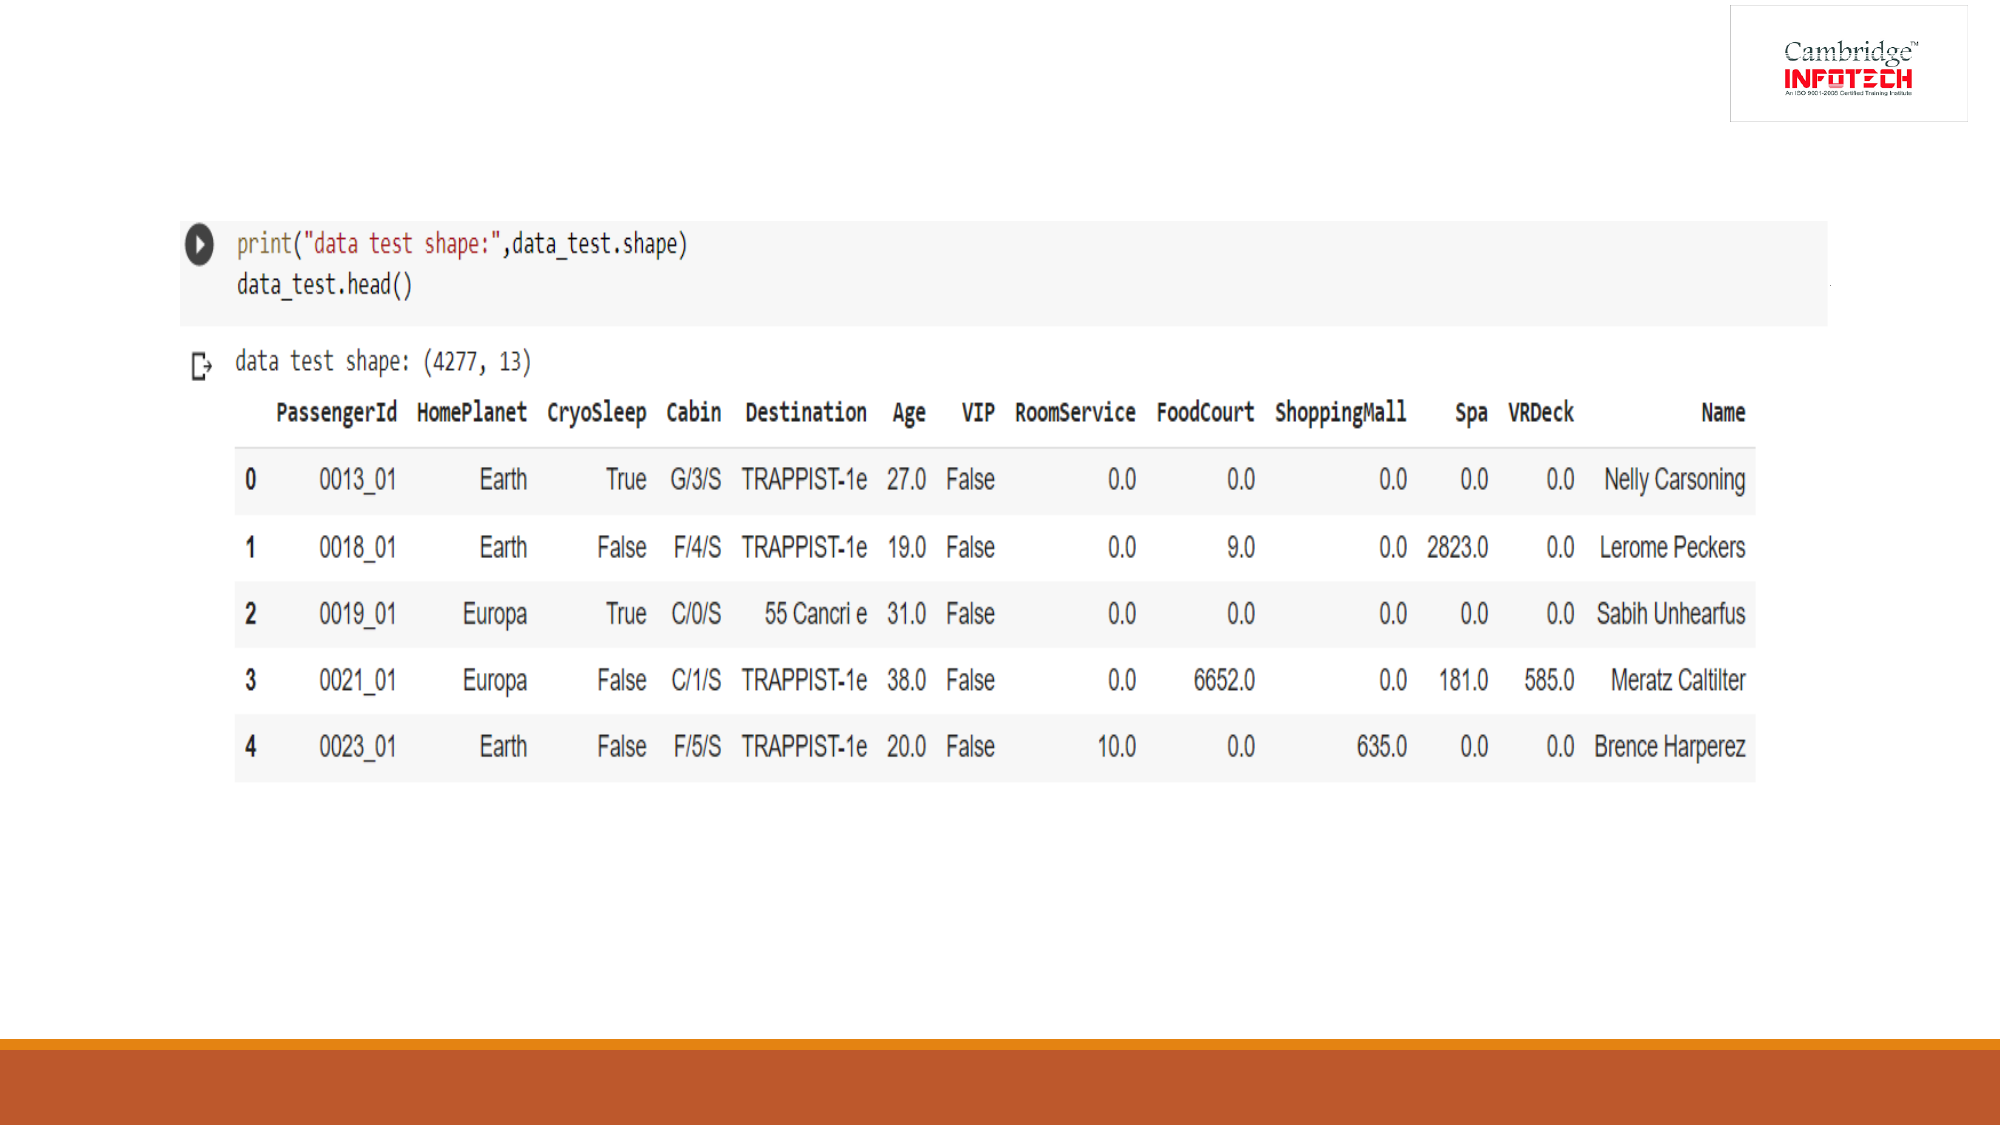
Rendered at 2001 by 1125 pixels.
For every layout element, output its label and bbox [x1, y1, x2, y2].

list [179, 221, 1831, 787]
picture [1730, 5, 1969, 122]
